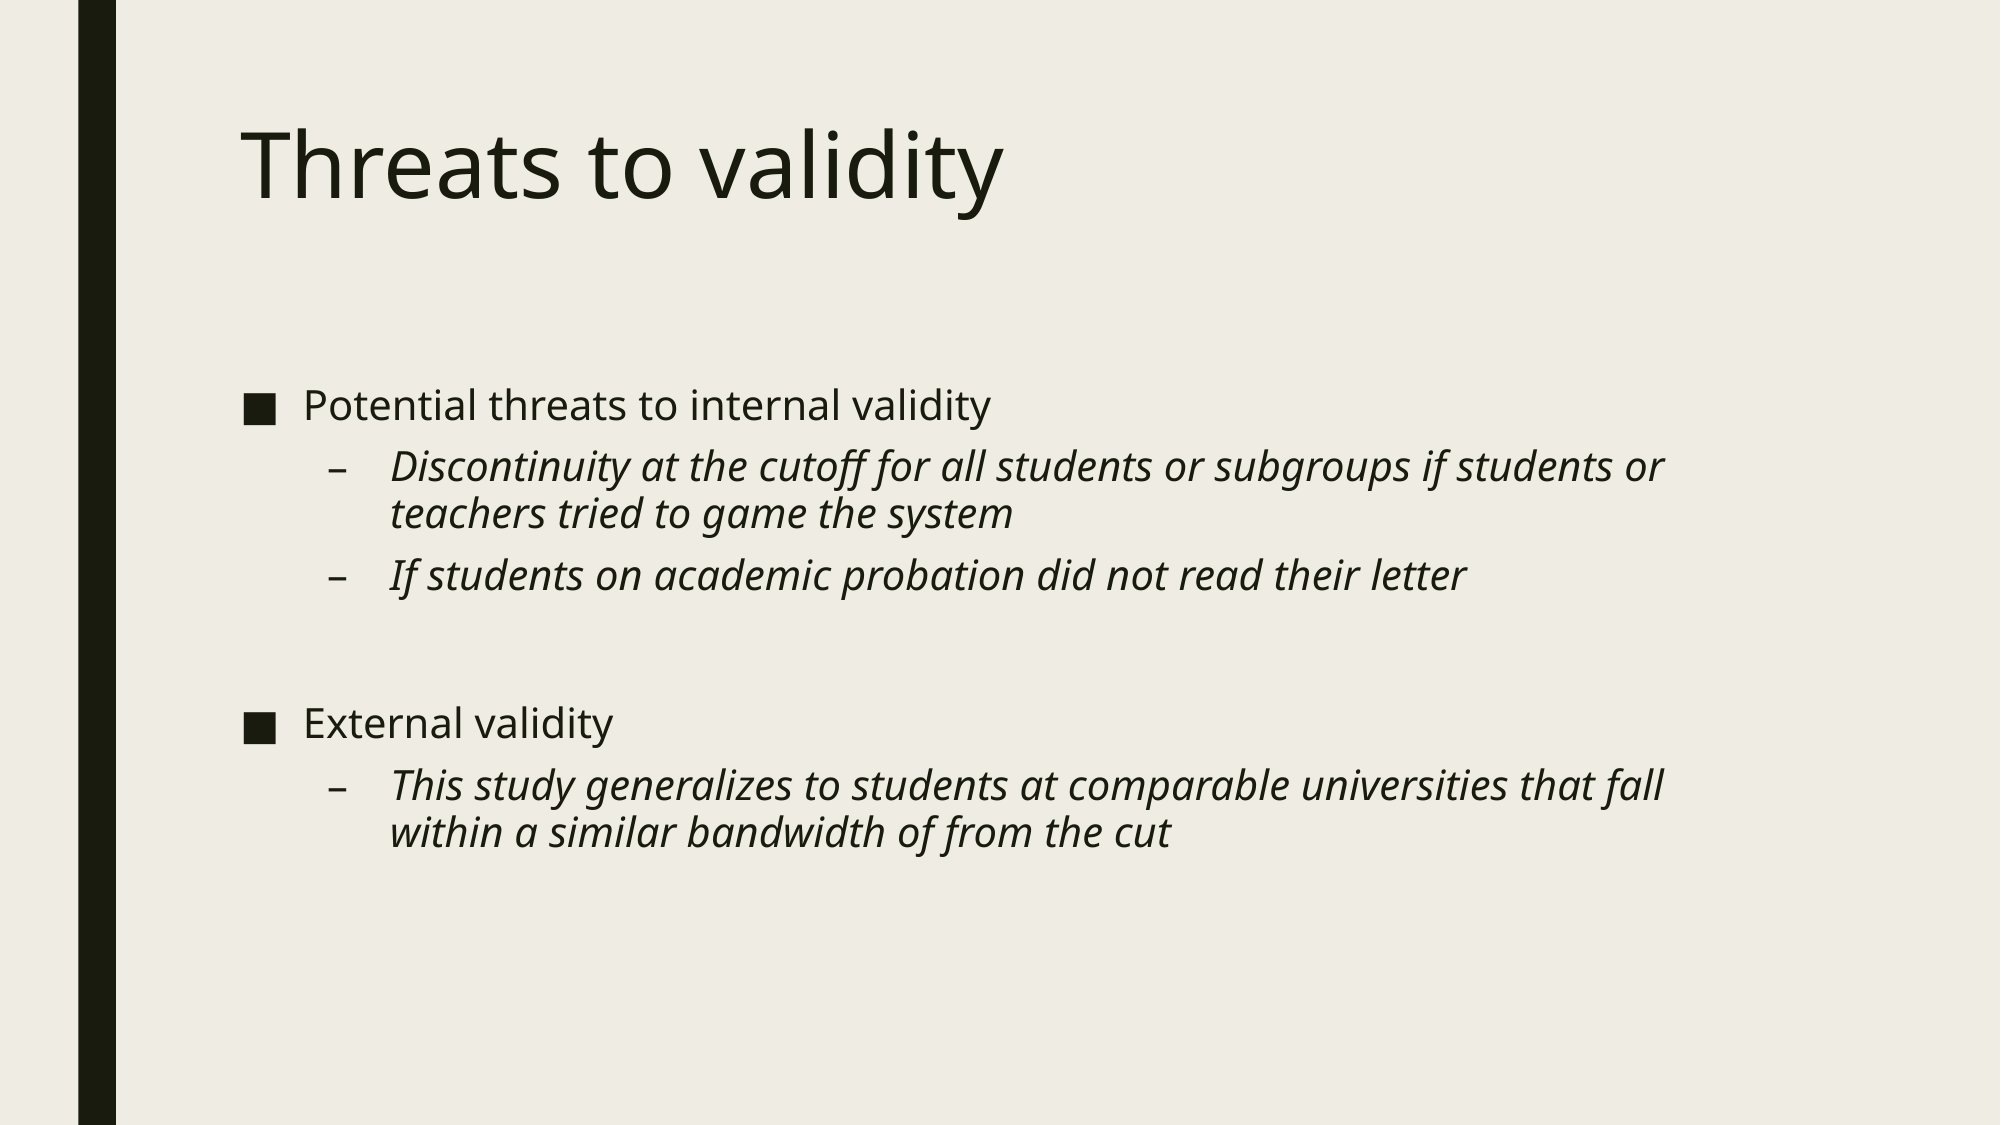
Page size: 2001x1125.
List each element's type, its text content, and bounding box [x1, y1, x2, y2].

list Potential threats to internal validity Discontinuity at the cutoff for all students or subgroups if students or teachers tried to game the system If students on academic probation did not read their letter External validity This study generalizes to students at comparable universities that fall within a similar bandwidth of from the cut [225, 375, 1800, 963]
title Threats to validity [225, 112, 1800, 357]
